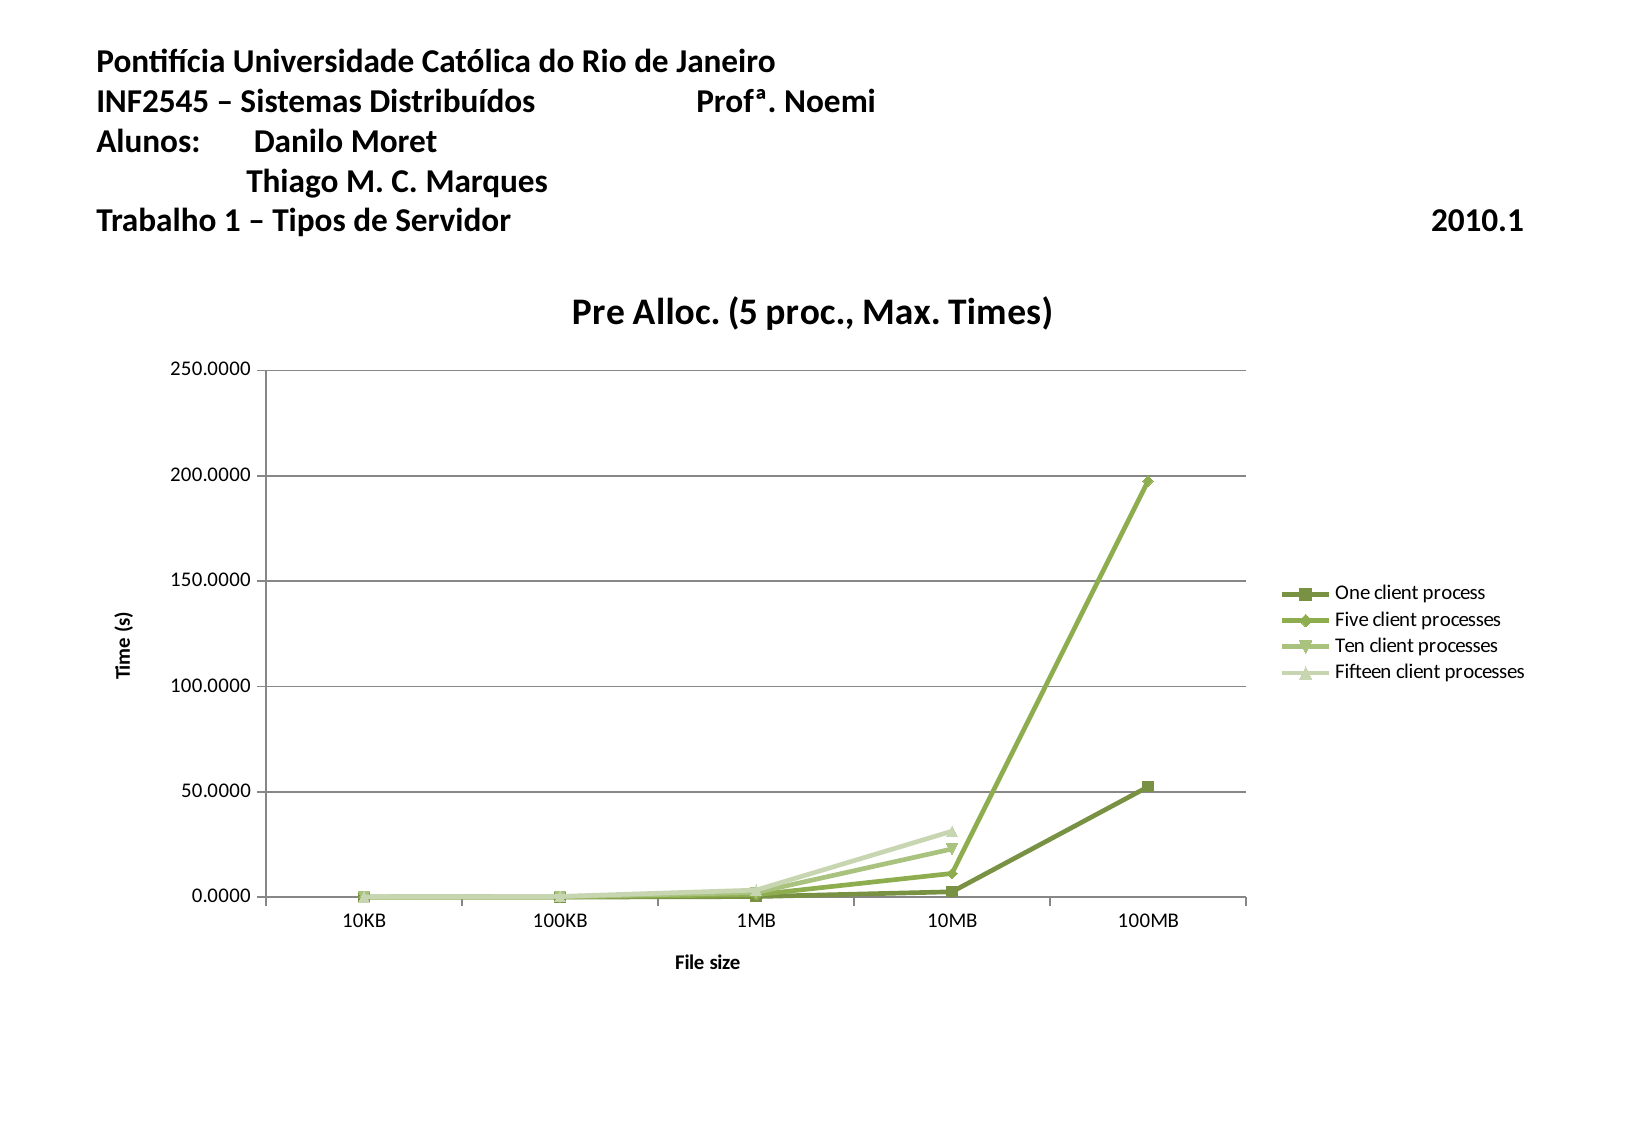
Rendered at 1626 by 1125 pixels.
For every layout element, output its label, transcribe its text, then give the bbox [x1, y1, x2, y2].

title Pontifícia Universidade Católica do Rio de Janeiro INF2545 – Sistemas Distribuídos Profª. Noemi Alunos: Danilo Moret Thiago M. C. Marques Trabalho 1 – Tipos de Servidor 2010.1 [81, 45, 1544, 233]
chart [80, 262, 1544, 1006]
